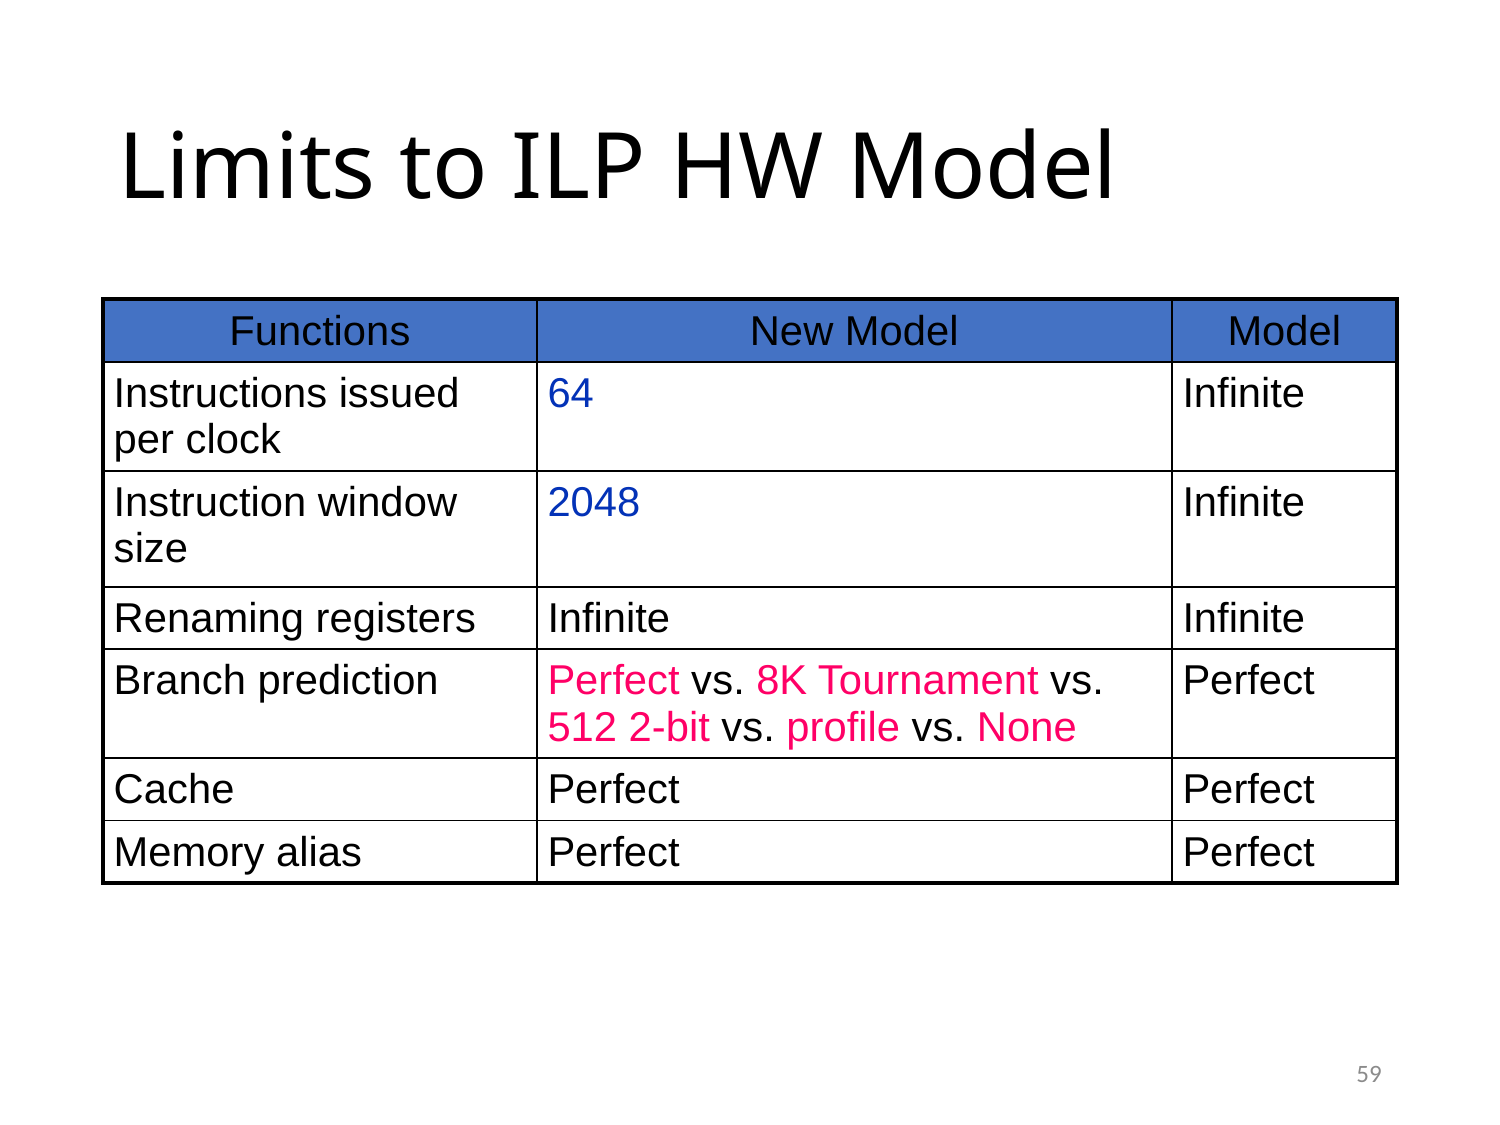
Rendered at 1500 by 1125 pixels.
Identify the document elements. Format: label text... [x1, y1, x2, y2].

table_cell Branch prediction [105, 650, 536, 757]
table_cell Memory alias [105, 821, 536, 881]
title Limits to ILP HW Model [103, 59, 1397, 278]
table_header Model [1173, 301, 1395, 361]
table_cell Instruction window size [105, 472, 536, 586]
table_cell Perfect [1173, 650, 1395, 757]
table_header Functions [105, 301, 536, 361]
table_cell Perfect [538, 759, 1171, 820]
slide_number 59 [1059, 1042, 1397, 1103]
table_cell 64 [538, 363, 1171, 470]
table_cell 2048 [538, 472, 1171, 586]
table_cell Infinite [1173, 472, 1395, 586]
table_cell Cache [105, 759, 536, 820]
table_cell Perfect [538, 821, 1171, 881]
table_cell Infinite [538, 588, 1171, 648]
table_cell Instructions issued per clock [105, 363, 536, 470]
table_cell Renaming registers [105, 588, 536, 648]
table_cell Perfect [1173, 821, 1395, 881]
table_cell Infinite [1173, 363, 1395, 470]
table_cell Infinite [1173, 588, 1395, 648]
table_header New Model [538, 301, 1171, 361]
table_cell Perfect vs. 8K Tournament vs. 512 2-bit vs. profile vs. None [538, 650, 1171, 757]
table_cell Perfect [1173, 759, 1395, 820]
